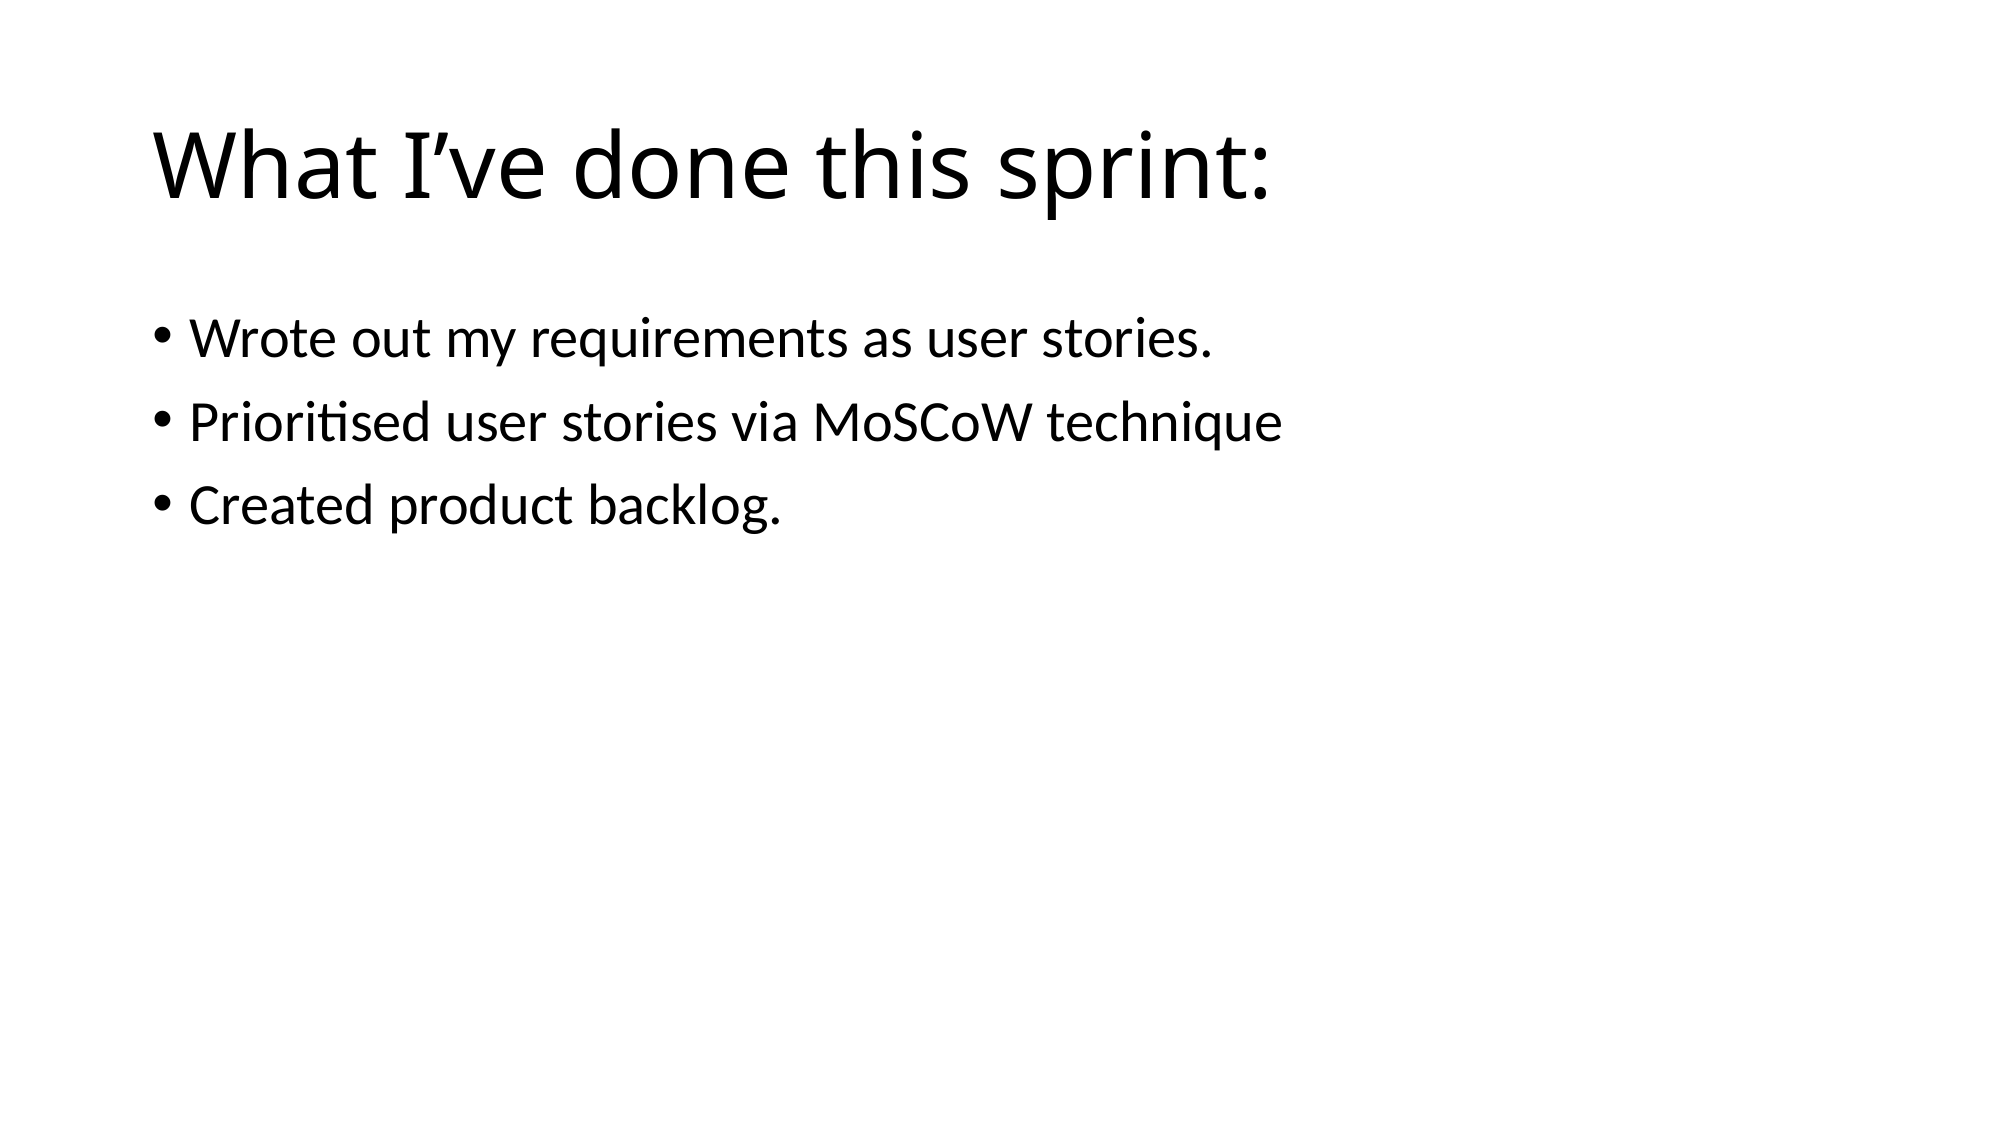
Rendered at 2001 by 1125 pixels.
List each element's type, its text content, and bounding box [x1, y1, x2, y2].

list Wrote out my requirements as user stories. Prioritised user stories via MoSCoW technique Created product backlog. [137, 299, 1863, 1014]
title What I’ve done this sprint: [137, 59, 1863, 278]
